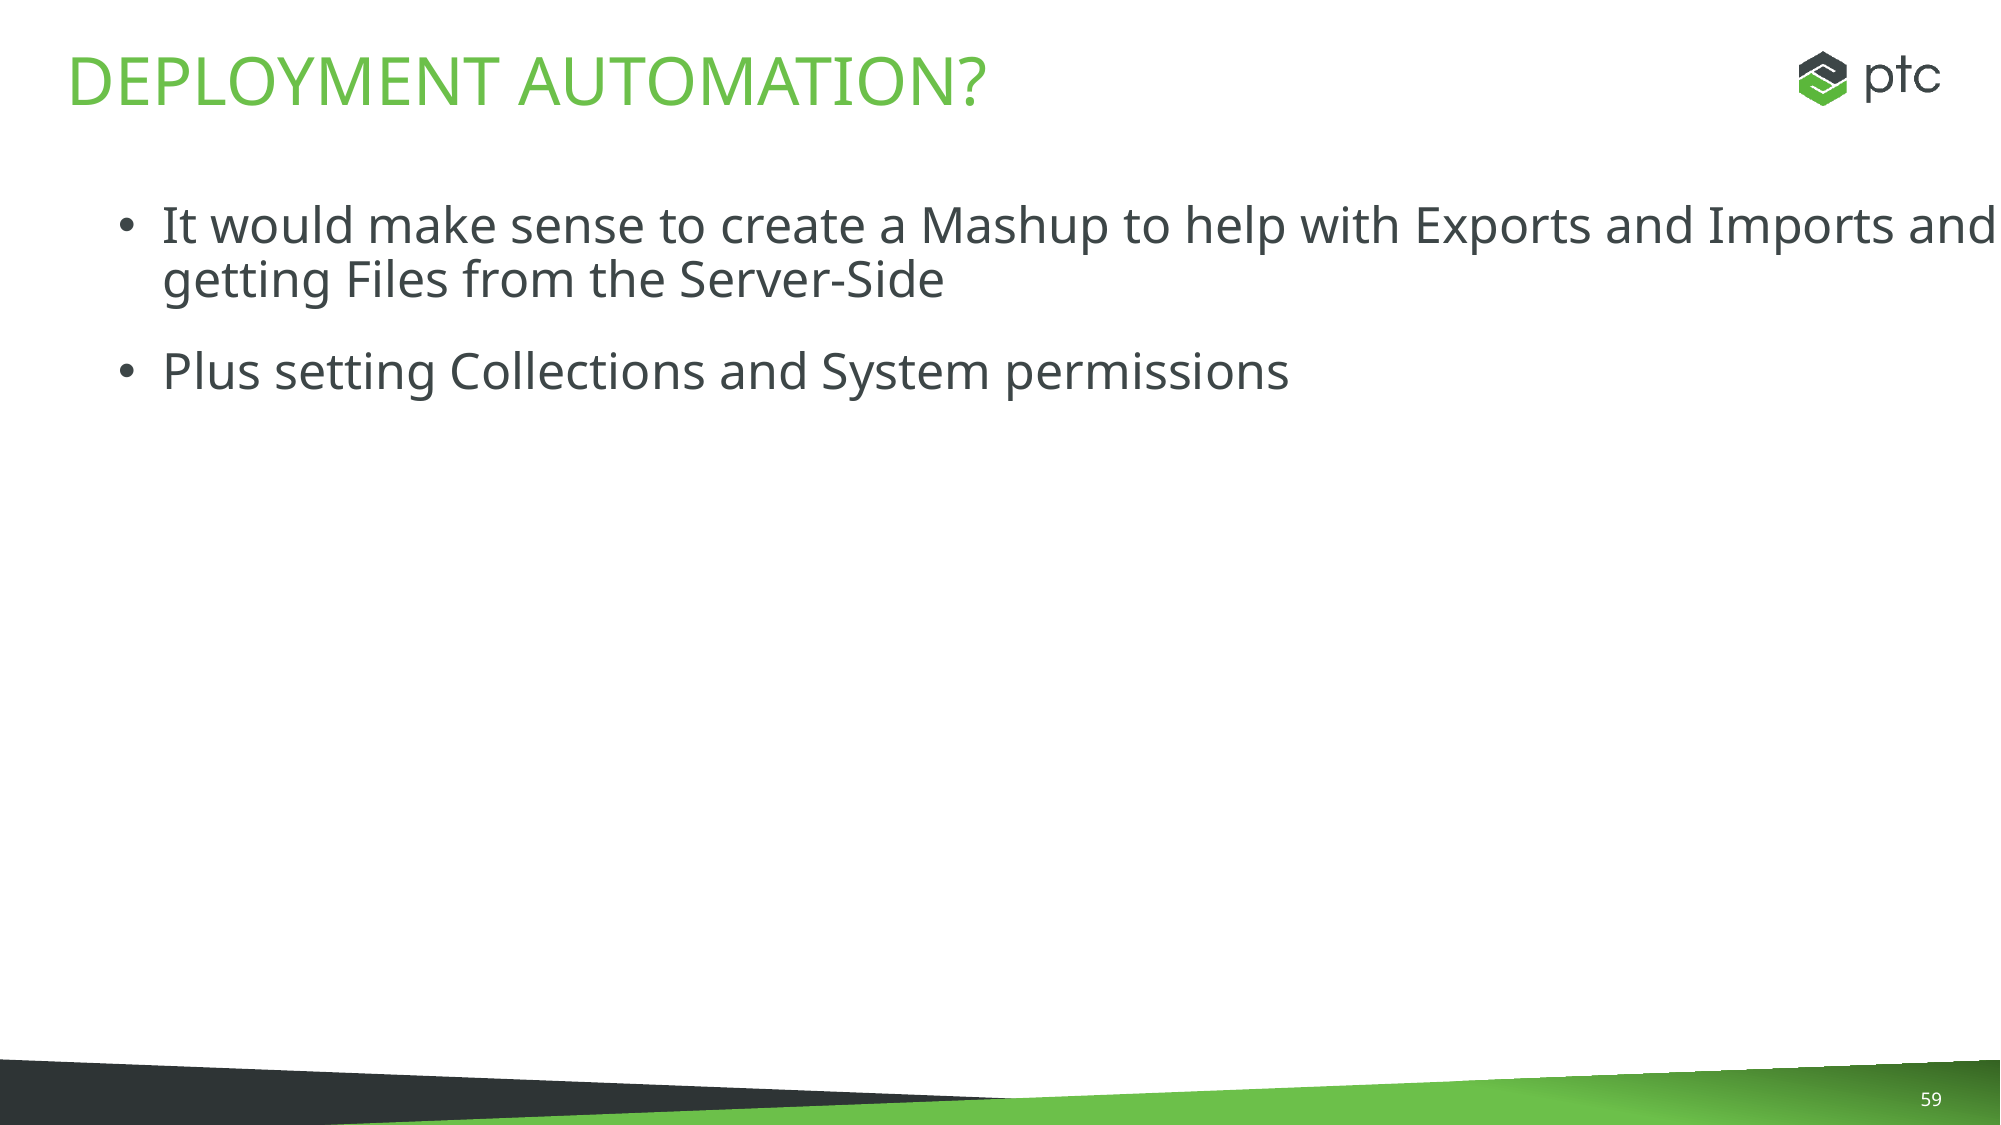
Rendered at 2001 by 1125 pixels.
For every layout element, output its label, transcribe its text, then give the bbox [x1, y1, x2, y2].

list It would make sense to create a Mashup to help with Exports and Imports and getting Files from the Server-Side Plus setting Collections and System permissions [118, 200, 2000, 1014]
picture [1799, 51, 1940, 106]
title DEPLOYMENT AUTOMATION? [66, 57, 1750, 115]
